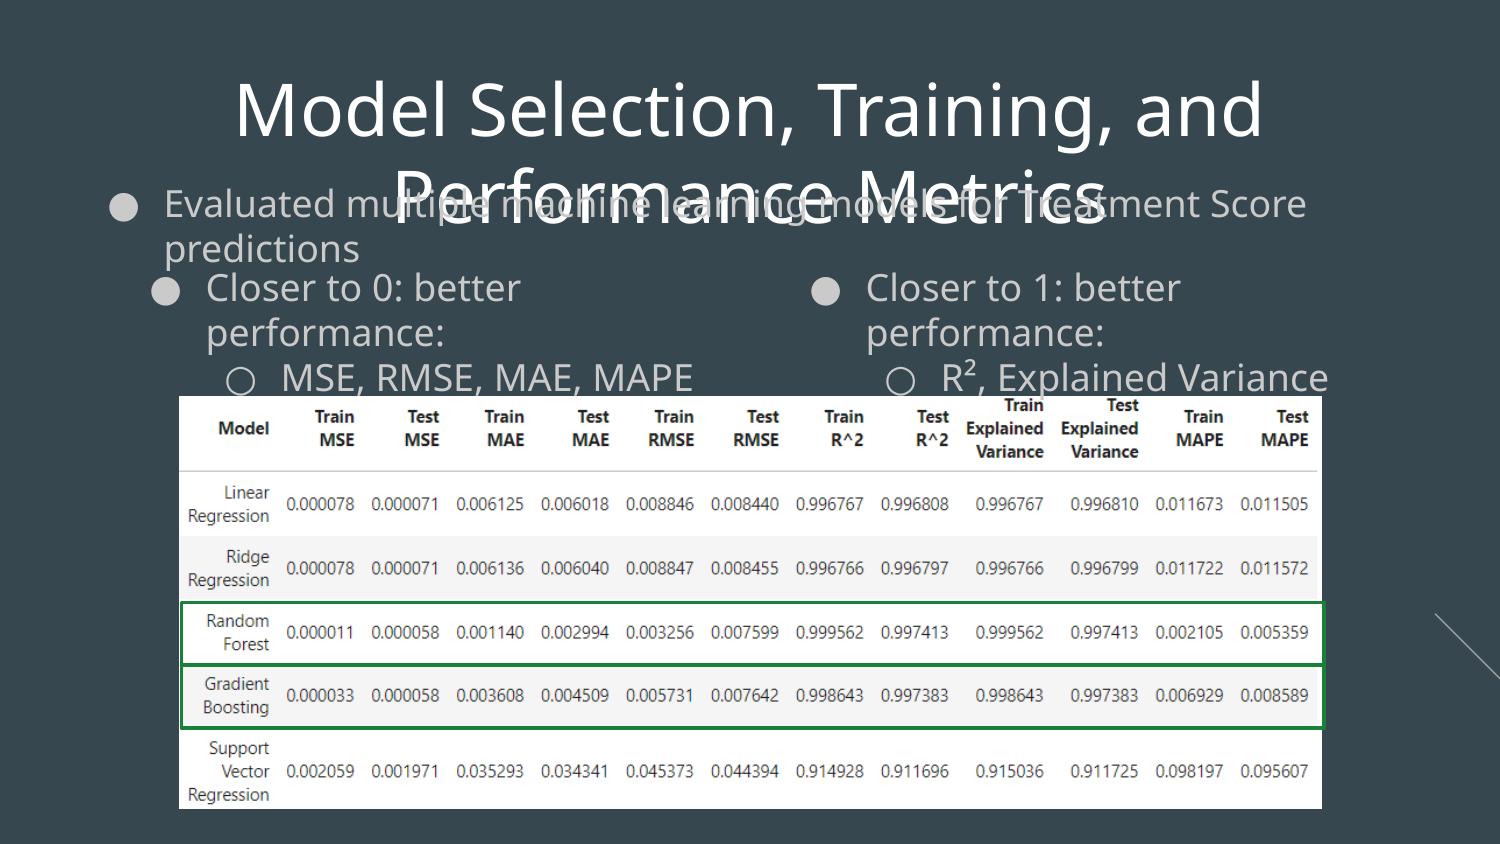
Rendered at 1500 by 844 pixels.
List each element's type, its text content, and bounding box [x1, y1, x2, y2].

text_box Closer to 1: better performance: R², Explained Variance [775, 249, 1411, 408]
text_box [1434, 613, 1500, 736]
text_box Evaluated multiple machine learning models for Treatment Score predictions [73, 165, 1411, 250]
picture [178, 396, 1322, 809]
title Model Selection, Training, and Performance Metrics [51, 48, 1449, 142]
text_box Closer to 0: better performance: MSE, RMSE, MAE, MAPE [115, 249, 750, 408]
